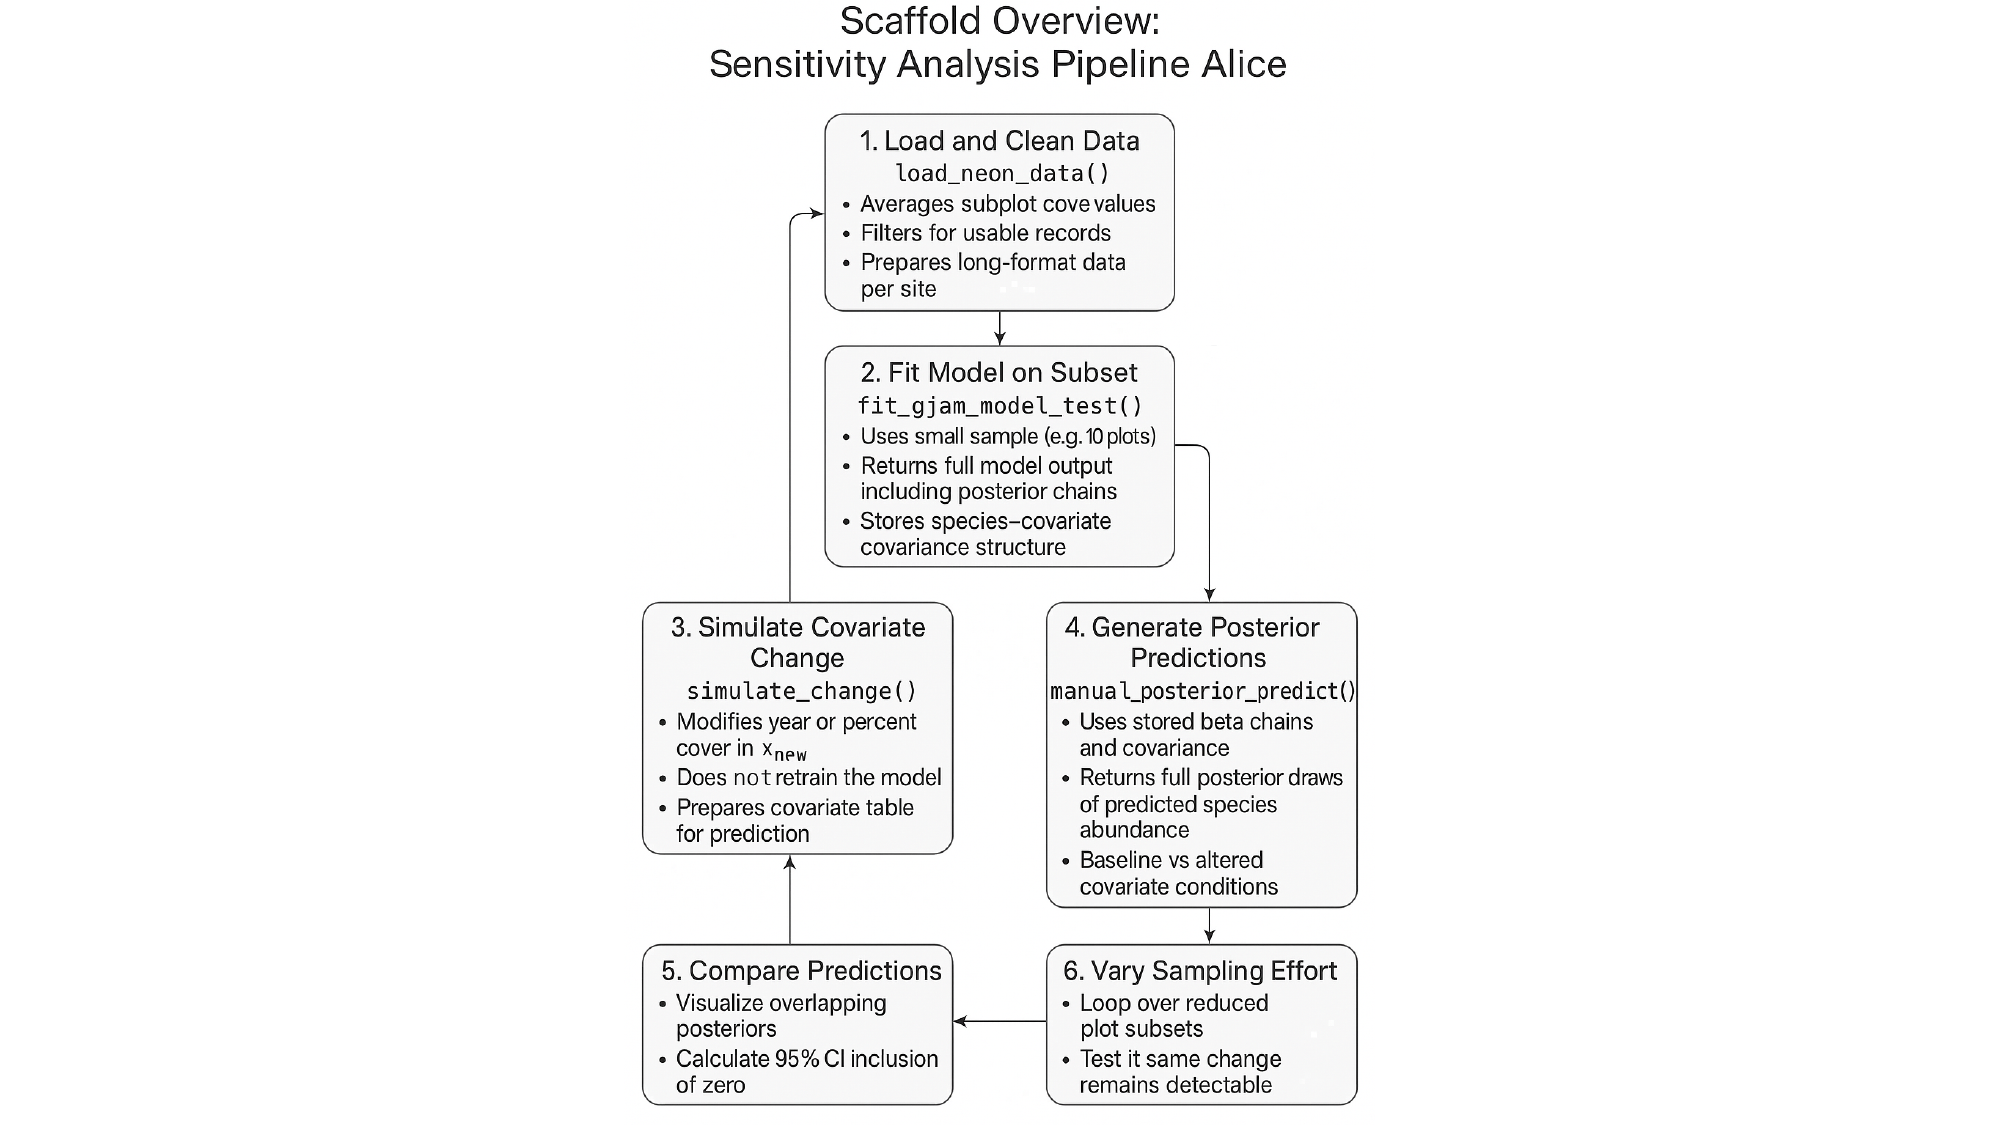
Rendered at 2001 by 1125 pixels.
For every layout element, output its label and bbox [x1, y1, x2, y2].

picture [624, 0, 1376, 1125]
